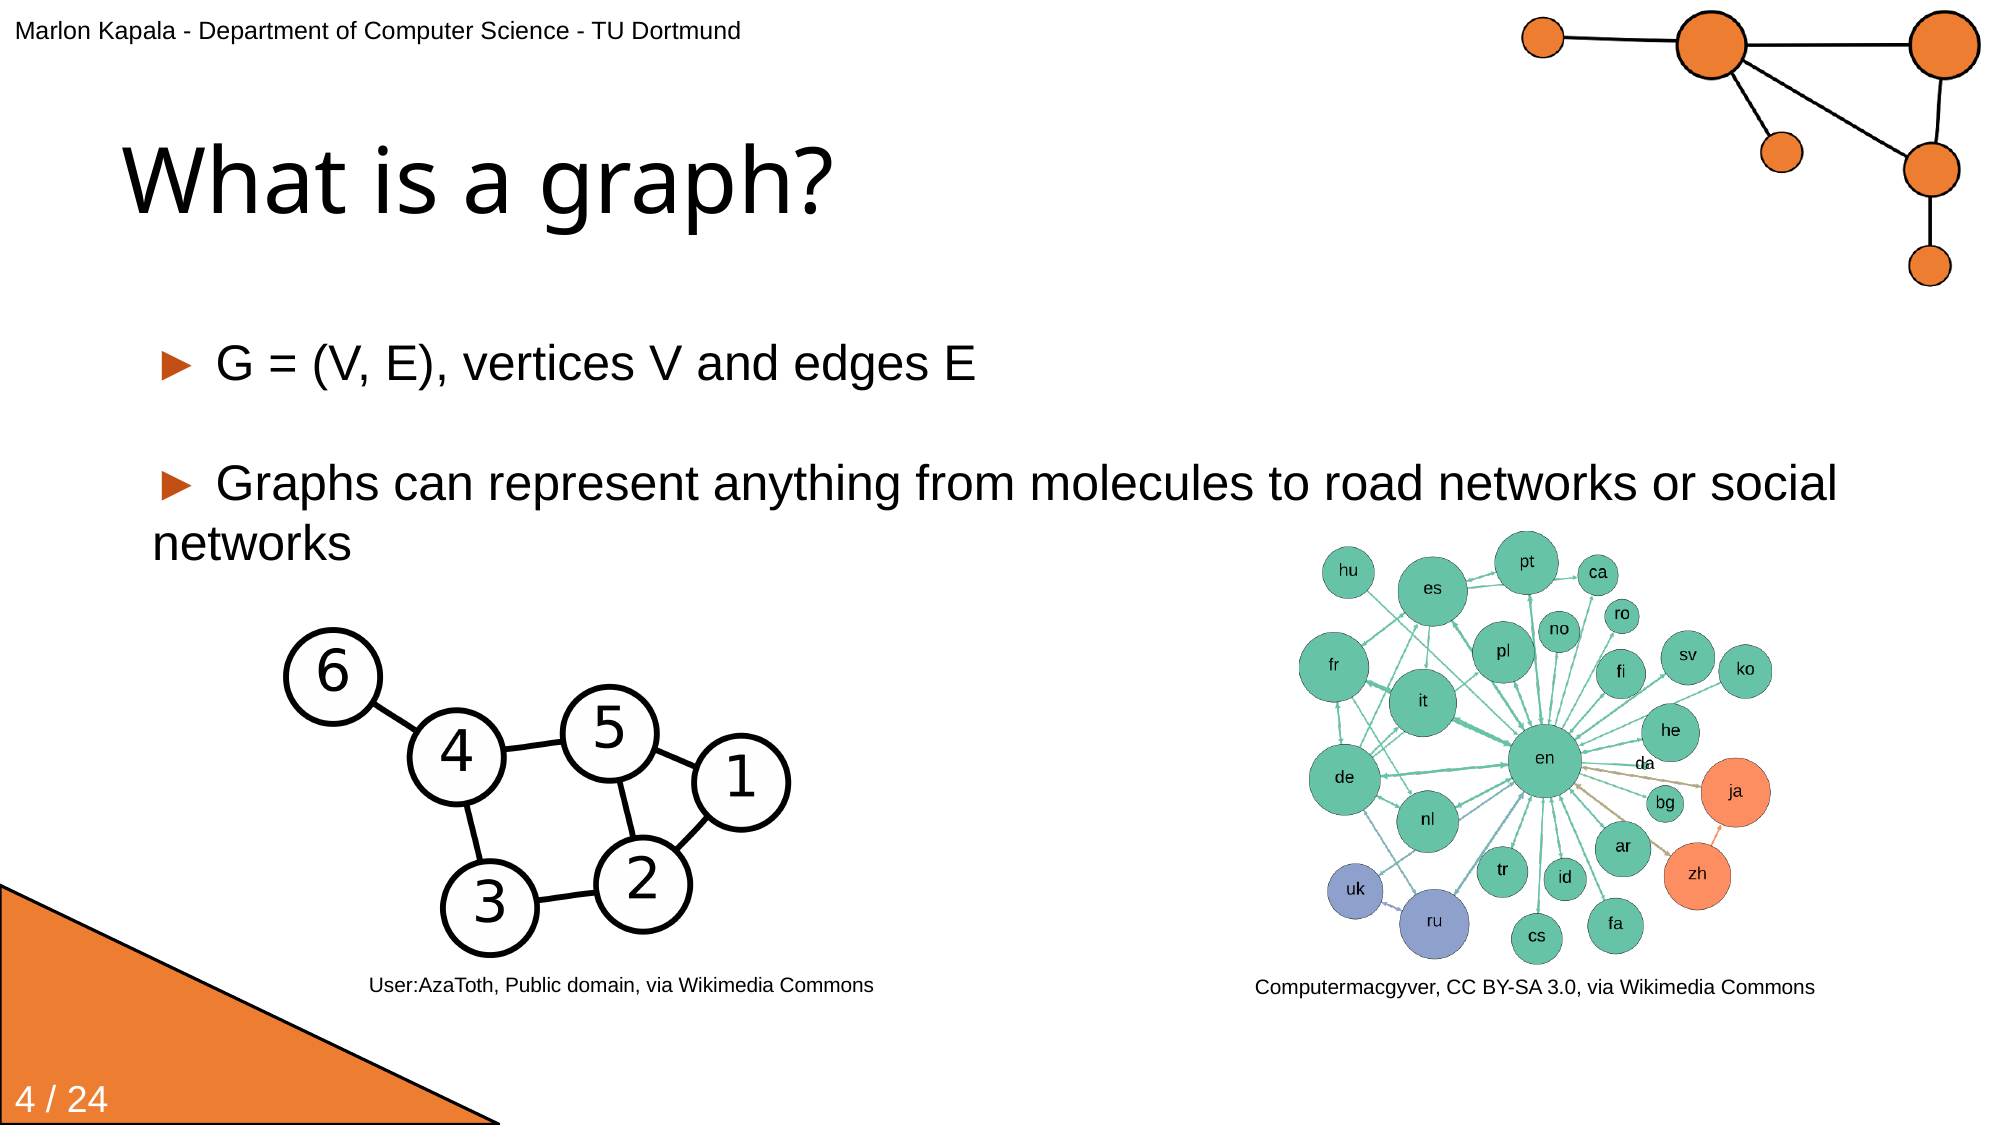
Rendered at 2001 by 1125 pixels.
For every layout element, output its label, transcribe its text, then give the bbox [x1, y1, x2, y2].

text_box Computermacgyver, CC BY-SA 3.0, via Wikimedia Commons [1240, 965, 1831, 1004]
title What is a graph? [106, 75, 1832, 293]
picture [0, 0, 2001, 1125]
text_box Marlon Kapala - Department of Computer Science - TU Dortmund [0, 0, 1275, 61]
text_box [0, 885, 500, 1125]
text_box ► G = (V, E), vertices V and edges E ► Graphs can represent anything from molecules to road networks or social networks [137, 322, 1863, 683]
text_box 4 / 24 [0, 1068, 124, 1125]
text_box User:AzaToth, Public domain, via Wikimedia Commons [354, 964, 890, 1003]
